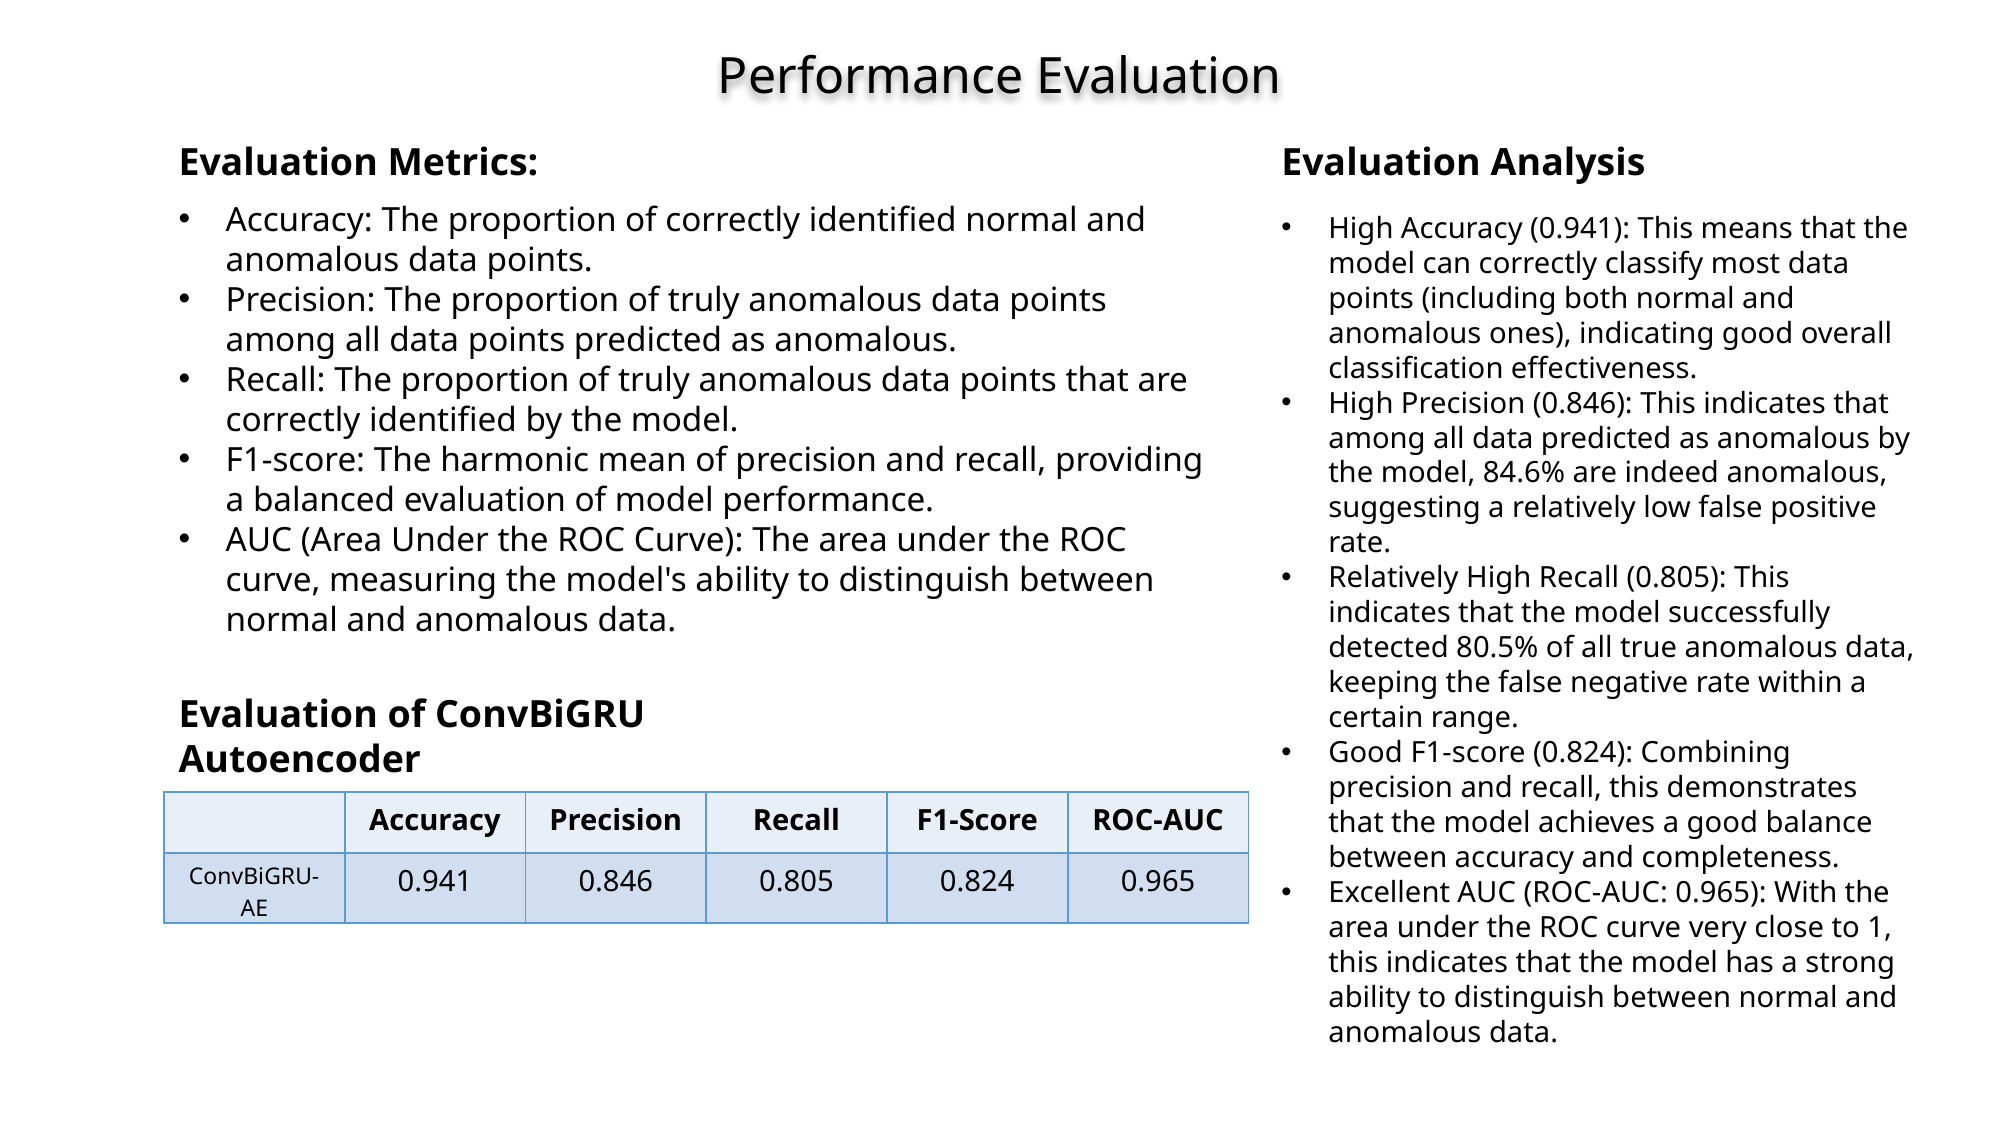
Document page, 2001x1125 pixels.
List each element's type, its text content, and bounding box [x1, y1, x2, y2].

text_box Accuracy: The proportion of correctly identified normal and anomalous data points. Precision: The proportion of truly anomalous data points among all data points predicted as anomalous. Recall: The proportion of truly anomalous data points that are correctly identified by the model. F1-score: The harmonic mean of precision and recall, providing a balanced evaluation of model performance. AUC (Area Under the ROC Curve): The area under the ROC curve, measuring the model's ability to distinguish between normal and anomalous data. [163, 191, 1228, 645]
text_box Evaluation Metrics: [163, 130, 899, 191]
table_cell 0.805 [707, 854, 886, 922]
table_header F1-Score [888, 793, 1067, 852]
table_header Accuracy [346, 793, 525, 852]
text_box Evaluation of ConvBiGRU Autoencoder [163, 682, 899, 788]
table_header ROC-AUC [1069, 793, 1248, 852]
table_cell 0.965 [1069, 854, 1248, 922]
text_box High Accuracy (0.941): This means that the model can correctly classify most data points (including both normal and anomalous ones), indicating good overall classification effectiveness. High Precision (0.846): This indicates that among all data predicted as anomalous by the model, 84.6% are indeed anomalous, suggesting a relatively low false positive rate. Relatively High Recall (0.805): This indicates that the model successfully detected 80.5% of all true anomalous data, keeping the false negative rate within a certain range. Good F1-score (0.824): Combining precision and recall, this demonstrates that the model achieves a good balance between accuracy and completeness. Excellent AUC (ROC-AUC: 0.965): With the area under the ROC curve very close to 1, this indicates that the model has a strong ability to distinguish between normal and anomalous data. [1266, 201, 1935, 1056]
table_cell 0.846 [526, 854, 705, 922]
table_cell ConvBiGRU-AE [165, 854, 344, 922]
text_box Performance Evaluation [387, 43, 1612, 131]
table_header Recall [707, 793, 886, 852]
table_header [165, 793, 344, 852]
table_header Precision [526, 793, 705, 852]
table_cell 0.941 [346, 854, 525, 922]
text_box Evaluation Analysis [1266, 130, 2000, 191]
table_cell 0.824 [888, 854, 1067, 922]
